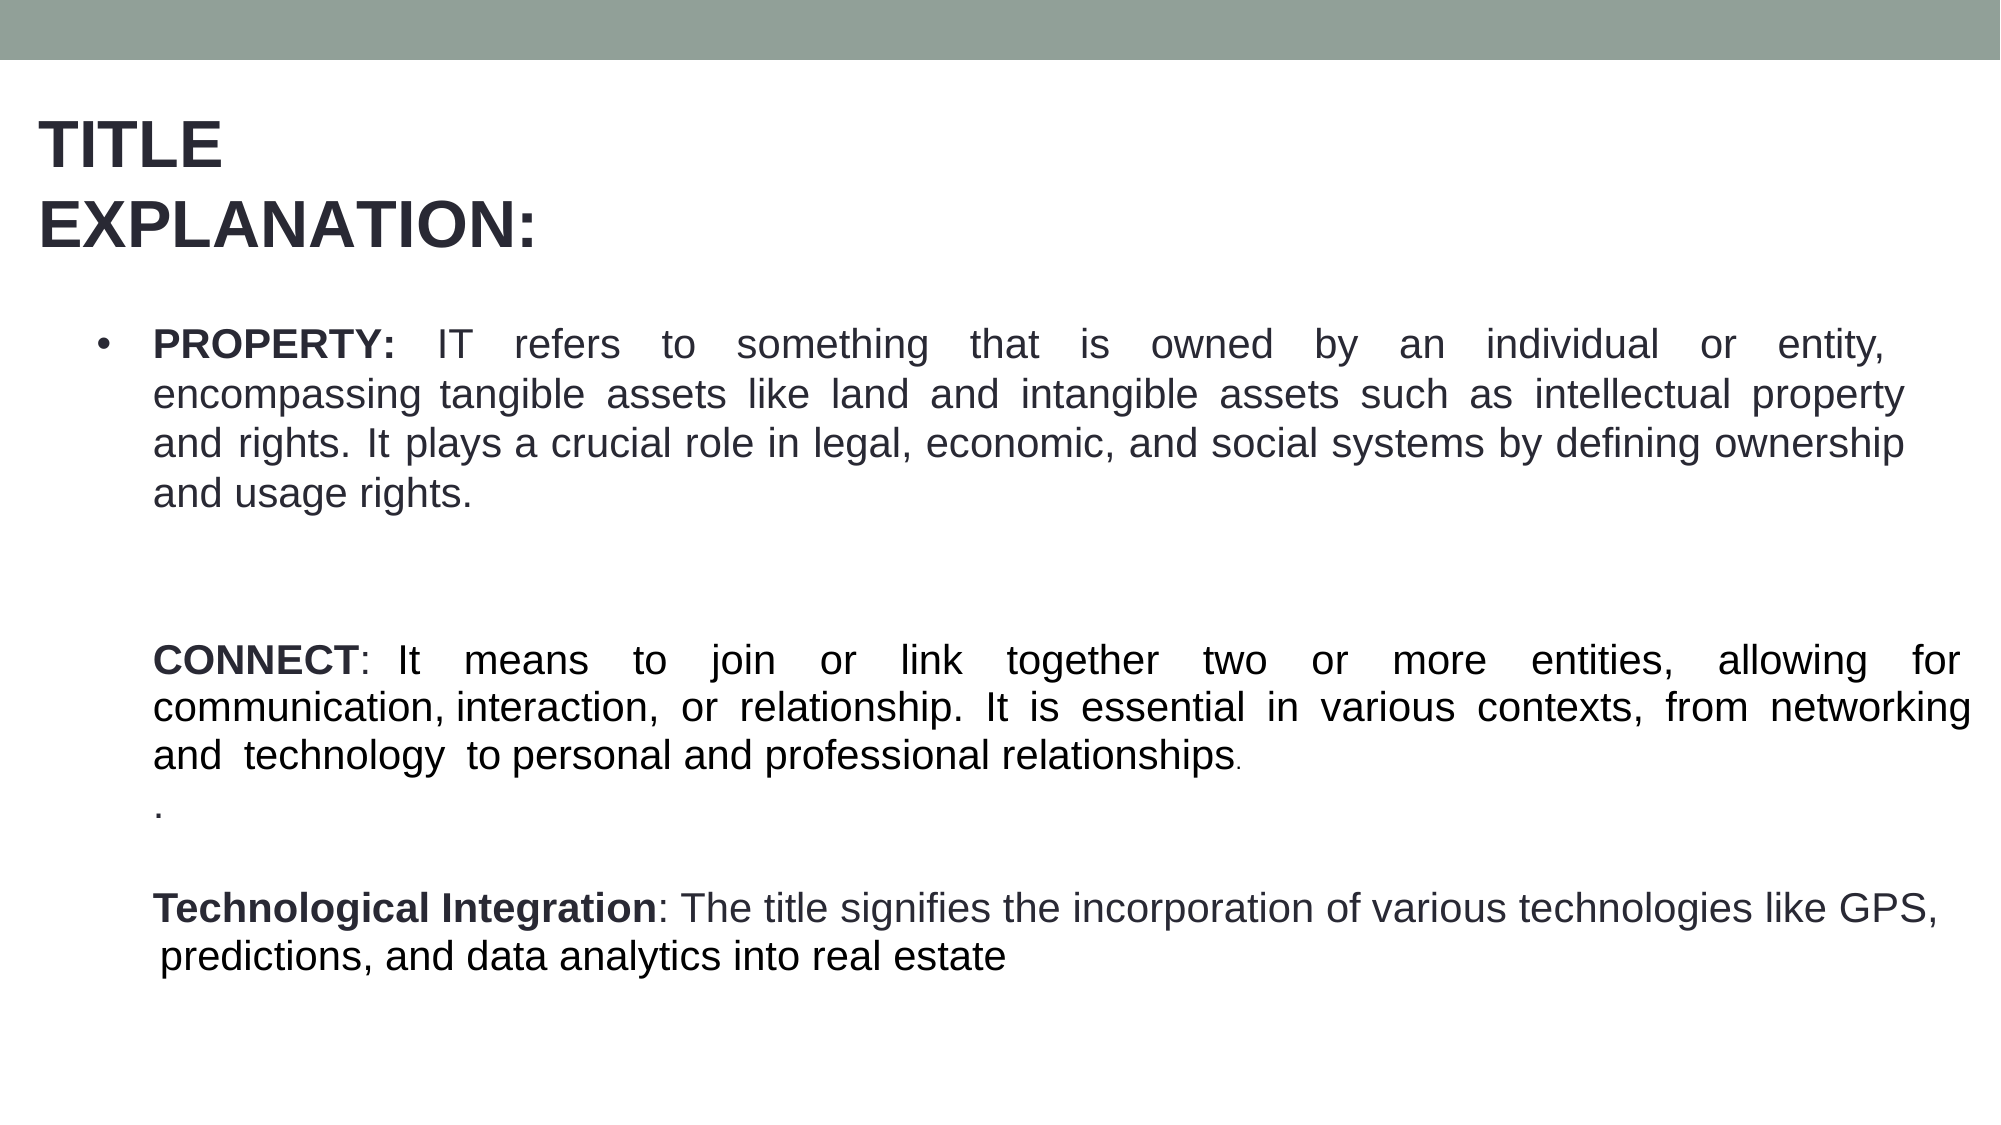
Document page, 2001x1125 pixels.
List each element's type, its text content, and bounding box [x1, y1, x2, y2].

text_box PROPERTY: IT refers to something that is owned by an individual or entity, encompassing tangible assets like land and intangible assets such as intellectual property and rights. It plays a crucial role in legal, economic, and social systems by defining ownership and usage rights. CONNECT: It means to join or link together two or more entities, allowing for communication, interaction, or relationship. It is essential in various contexts, from networking and technology to personal and professional relationships. . Technological Integration: The title signifies the incorporation of various technologies like GPS, predictions, and data analytics into real estate [94, 319, 1984, 979]
text_box TITLE EXPLANATION: [36, 100, 761, 261]
